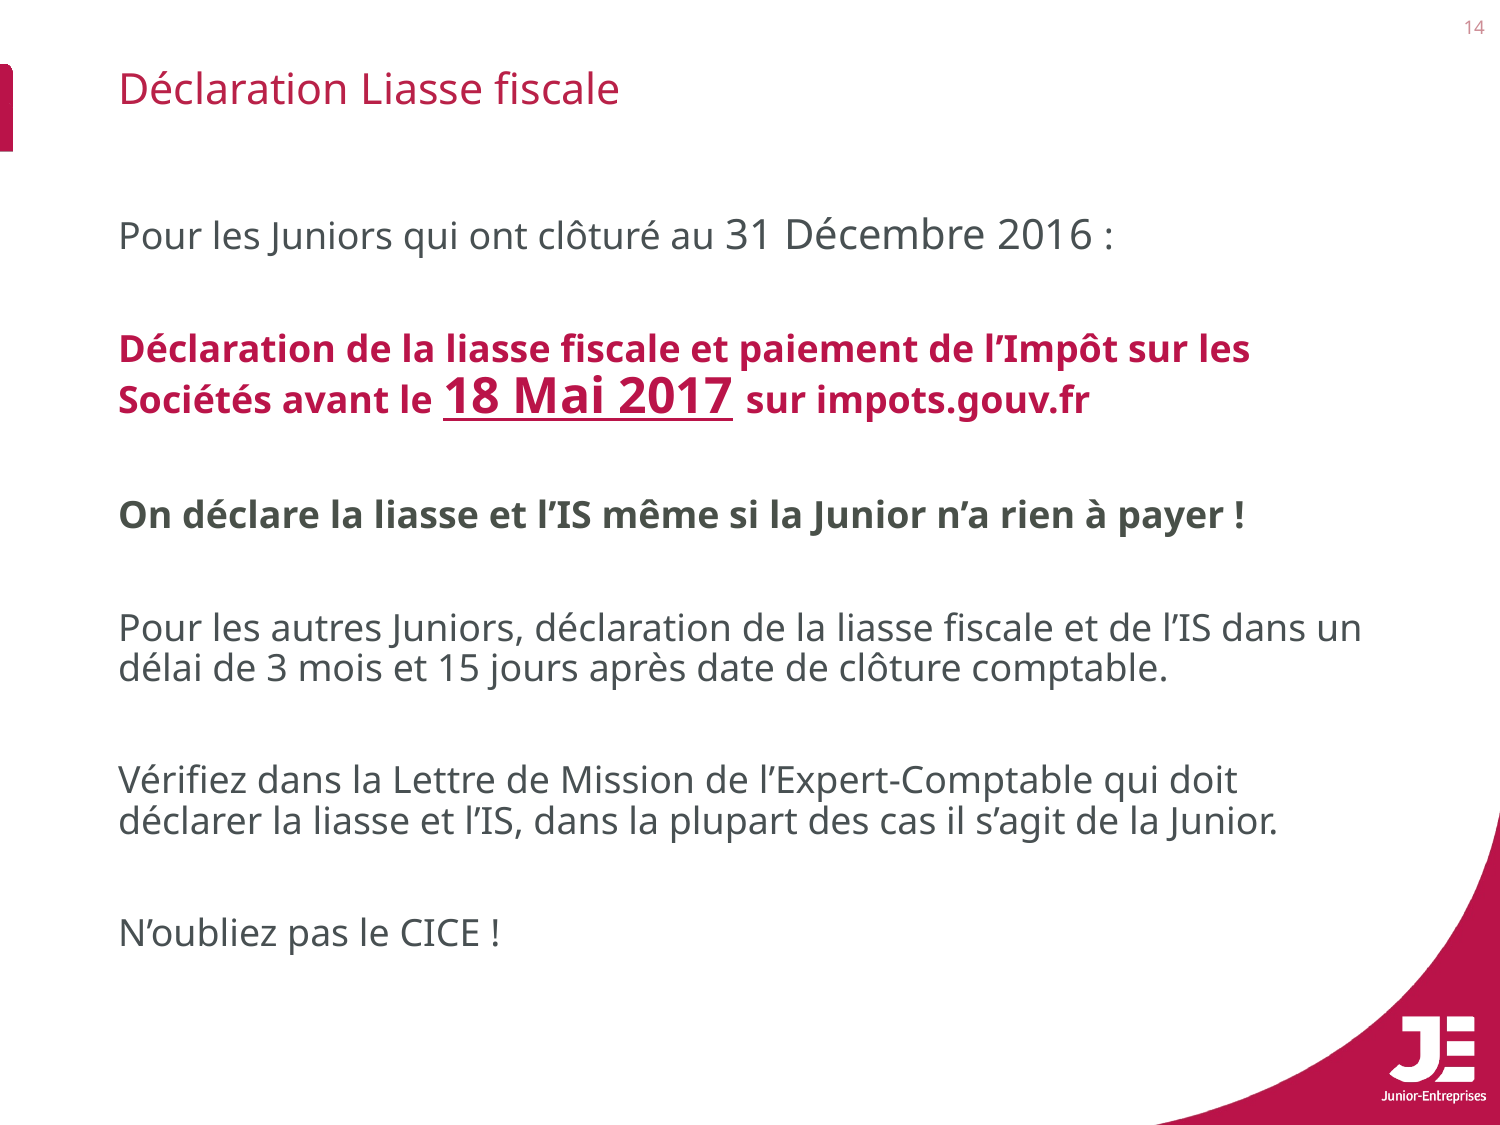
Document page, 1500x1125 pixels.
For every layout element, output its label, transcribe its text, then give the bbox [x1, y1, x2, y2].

slide_number 14 [1373, 0, 1500, 59]
picture [0, 64, 13, 152]
title Déclaration Liasse fiscale [103, 59, 1397, 122]
list Pour les Juniors qui ont clôturé au 31 Décembre 2016 : Déclaration de la liasse fiscale et paiement de l’Impôt sur les Sociétés avant le 18 Mai 2017 sur impots.gouv.fr On déclare la liasse et l’IS même si la Junior n’a rien à payer ! Pour les autres Juniors, déclaration de la liasse fiscale et de l’IS dans un délai de 3 mois et 15 jours après date de clôture comptable. Vérifiez dans la Lettre de Mission de l’Expert-Comptable qui doit déclarer la liasse et l’IS, dans la plupart des cas il s’agit de la Junior. N’oubliez pas le CICE ! [103, 206, 1397, 1020]
picture [1124, 800, 1500, 1125]
